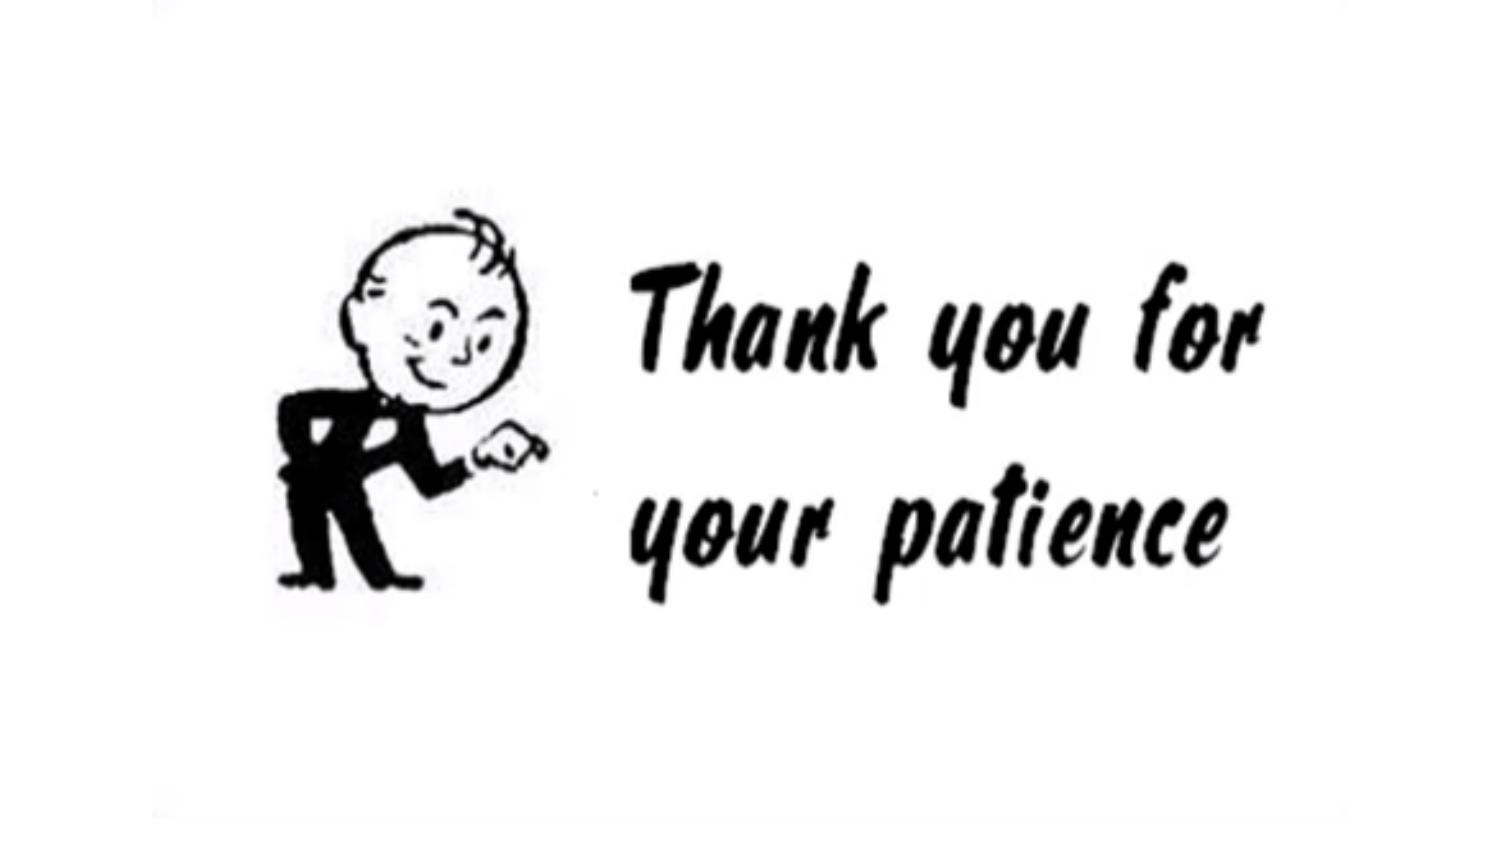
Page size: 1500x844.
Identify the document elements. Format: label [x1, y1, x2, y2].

picture [150, 0, 1349, 819]
